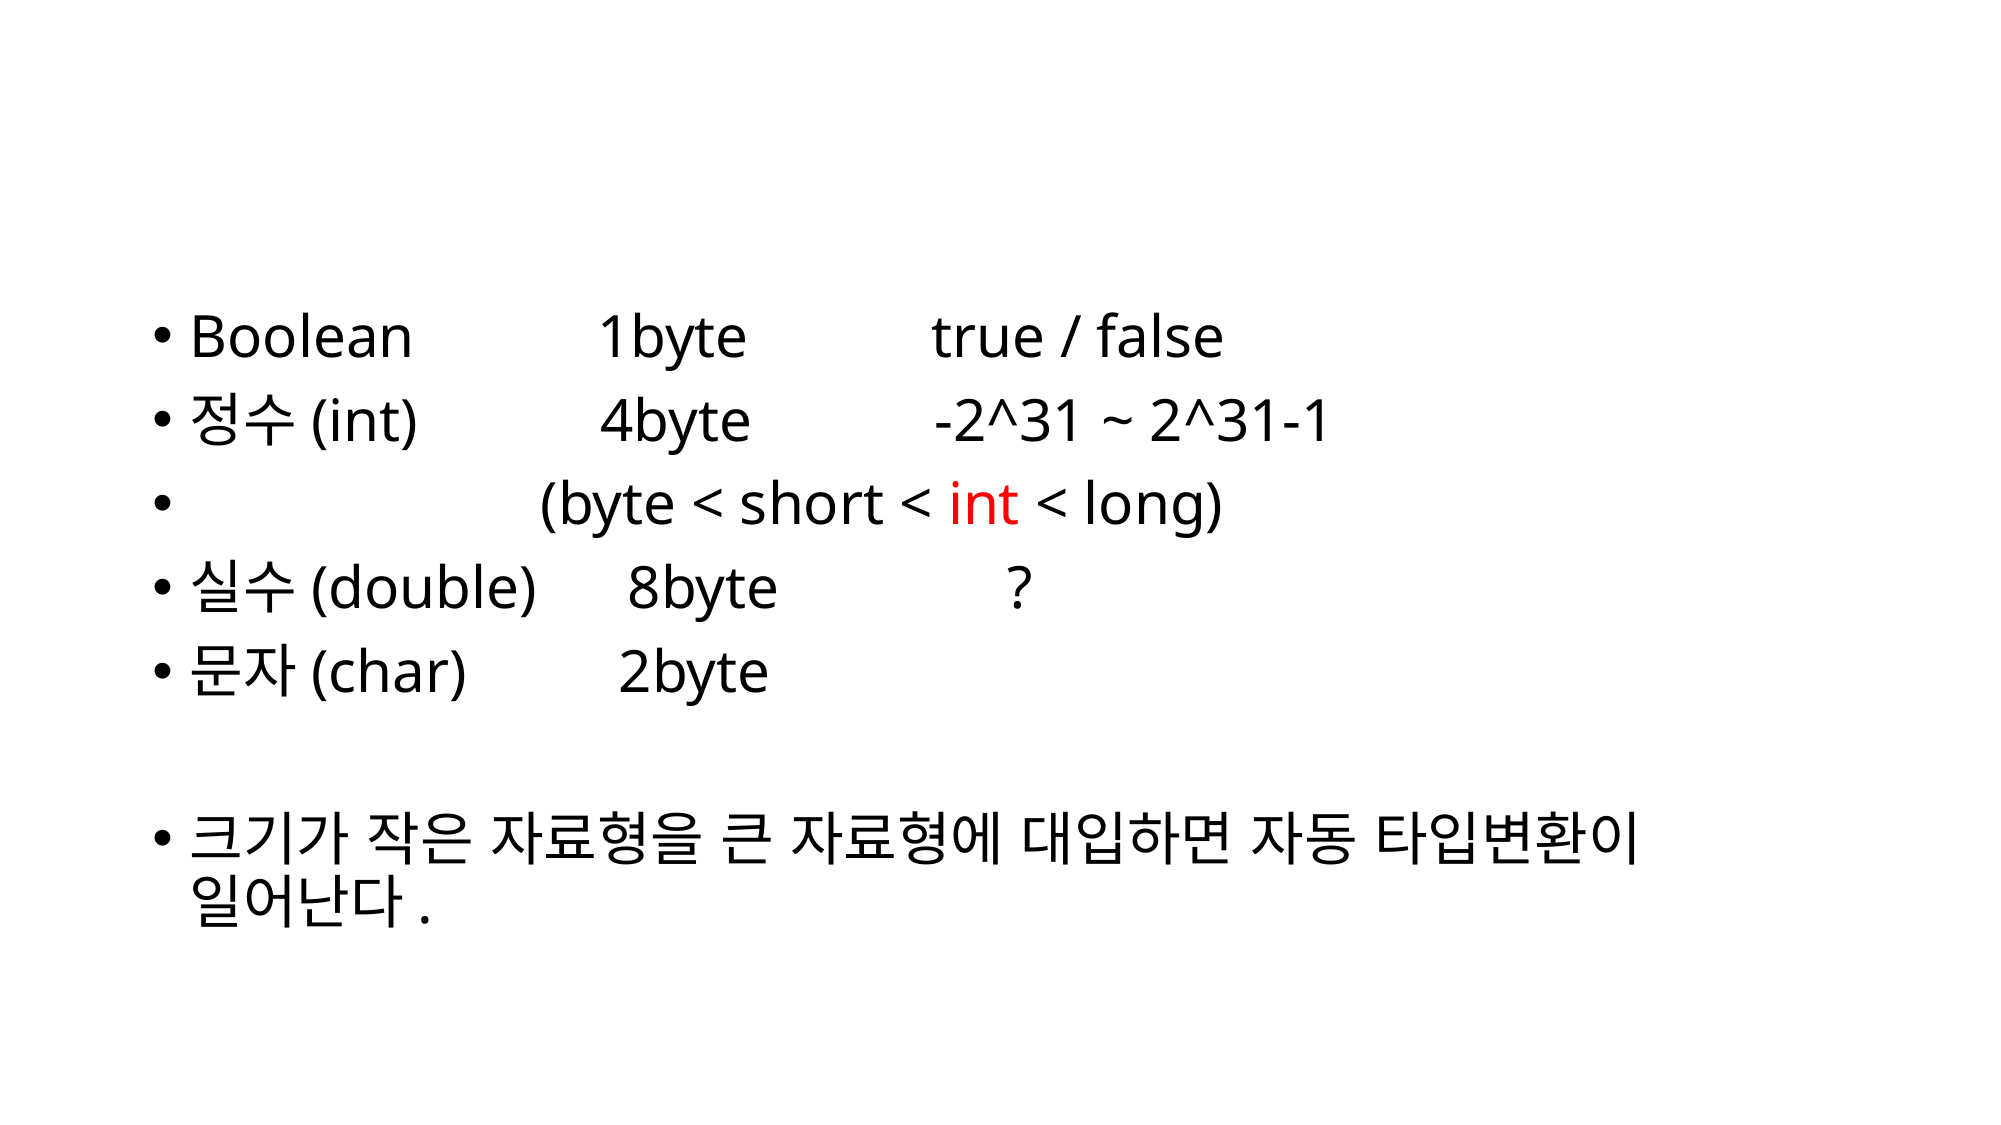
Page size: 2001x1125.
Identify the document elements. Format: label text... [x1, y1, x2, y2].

list Boolean 1byte true / false 정수(int) 4byte -2^31 ~ 2^31-1 (byte < short < int < long) 실수(double) 8byte ? 문자(char) 2byte 크기가 작은 자료형을 큰 자료형에 대입하면 자동 타입변환이 일어난다. [137, 299, 1863, 1014]
